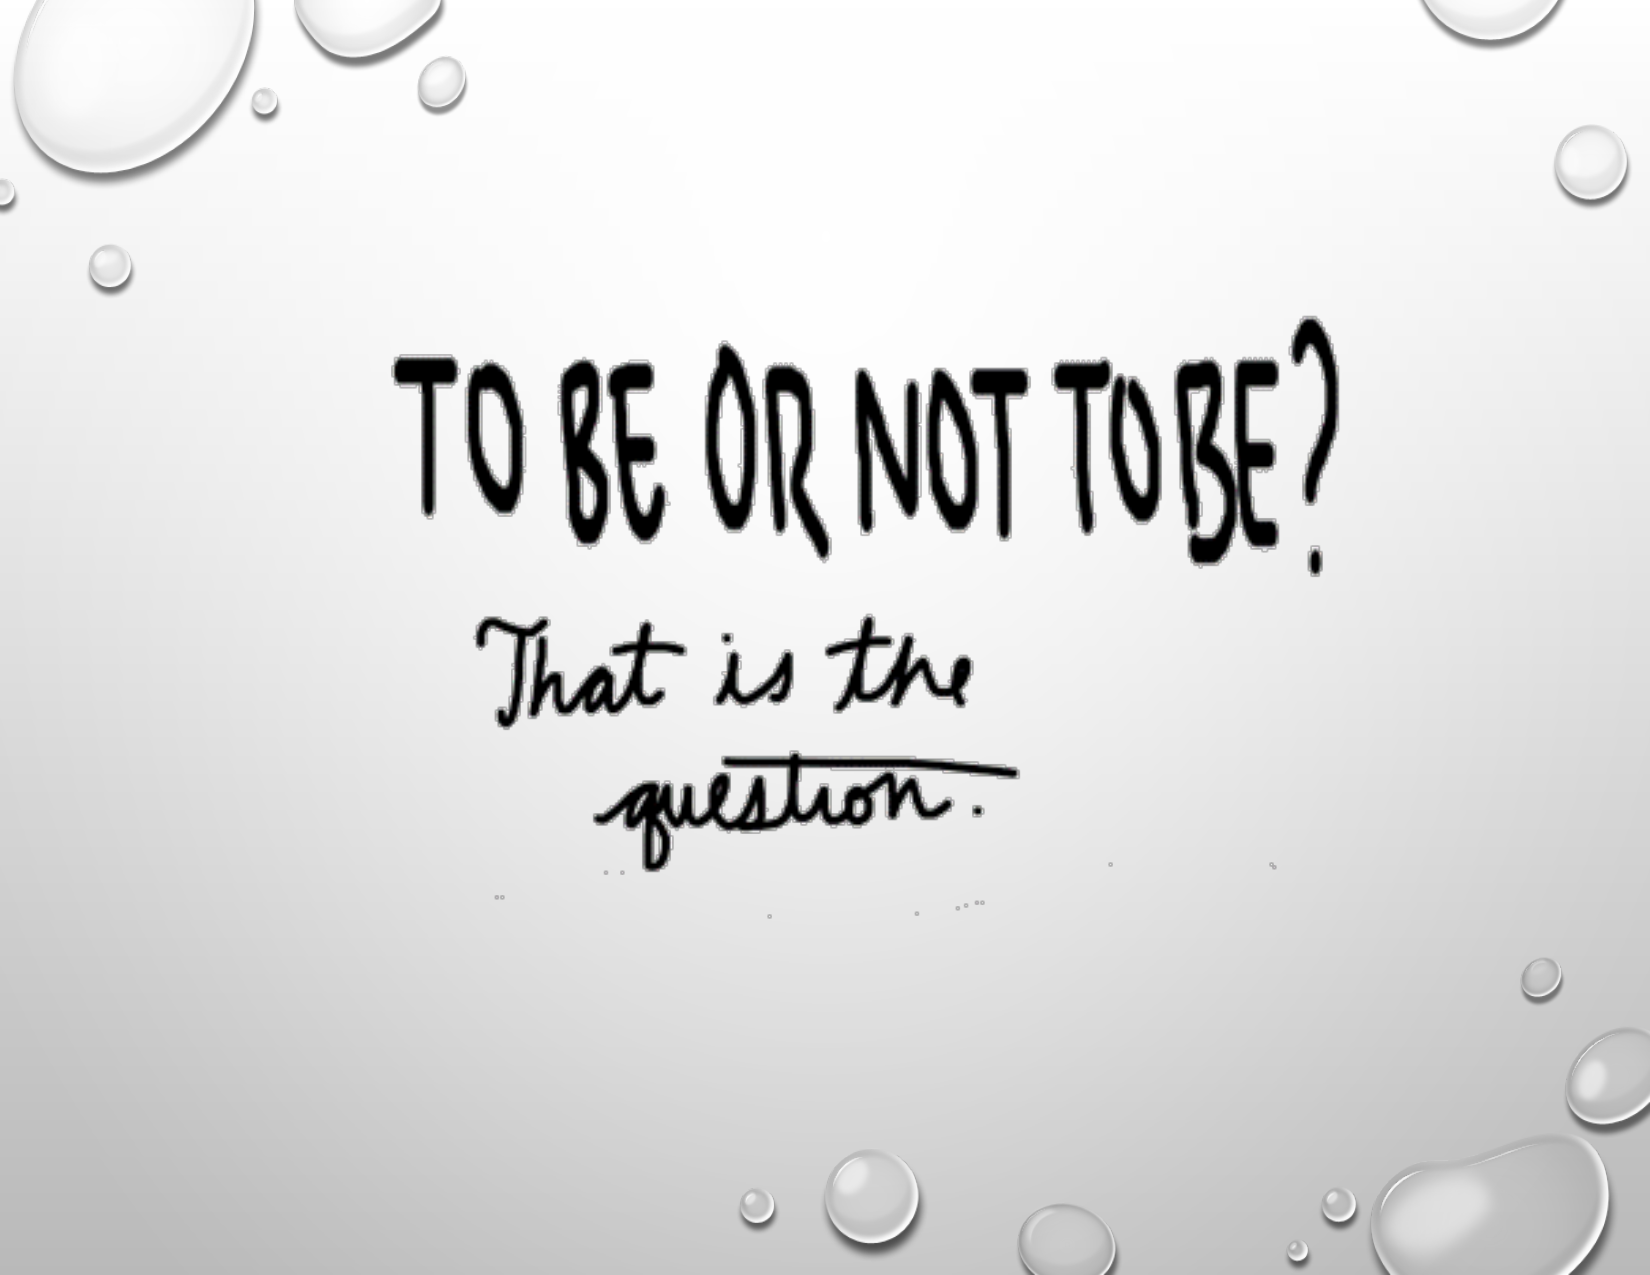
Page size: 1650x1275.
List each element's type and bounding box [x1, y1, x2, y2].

picture [0, 0, 1650, 1275]
text_box [390, 312, 1342, 1028]
